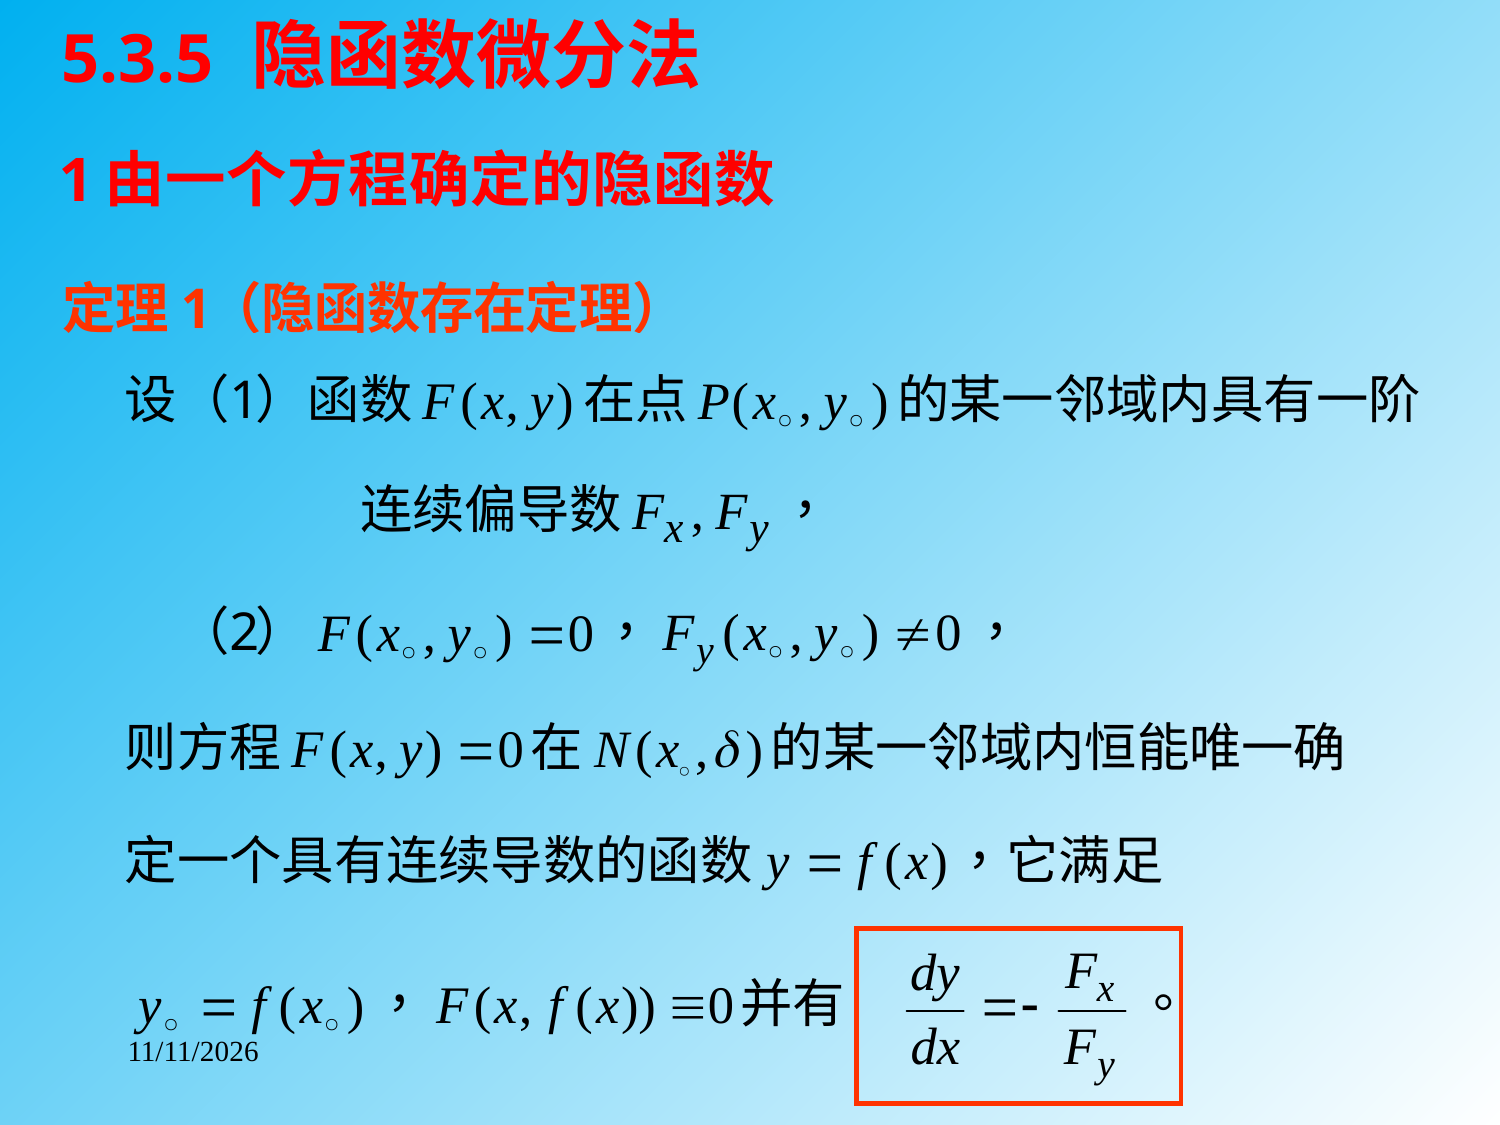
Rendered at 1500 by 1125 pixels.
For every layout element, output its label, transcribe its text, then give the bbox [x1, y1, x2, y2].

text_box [61, 262, 1500, 333]
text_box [124, 367, 1500, 1125]
text_box 5.3.5 隐函数微分法 [46, 0, 776, 105]
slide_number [112, 1024, 118, 1101]
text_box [58, 128, 1500, 208]
